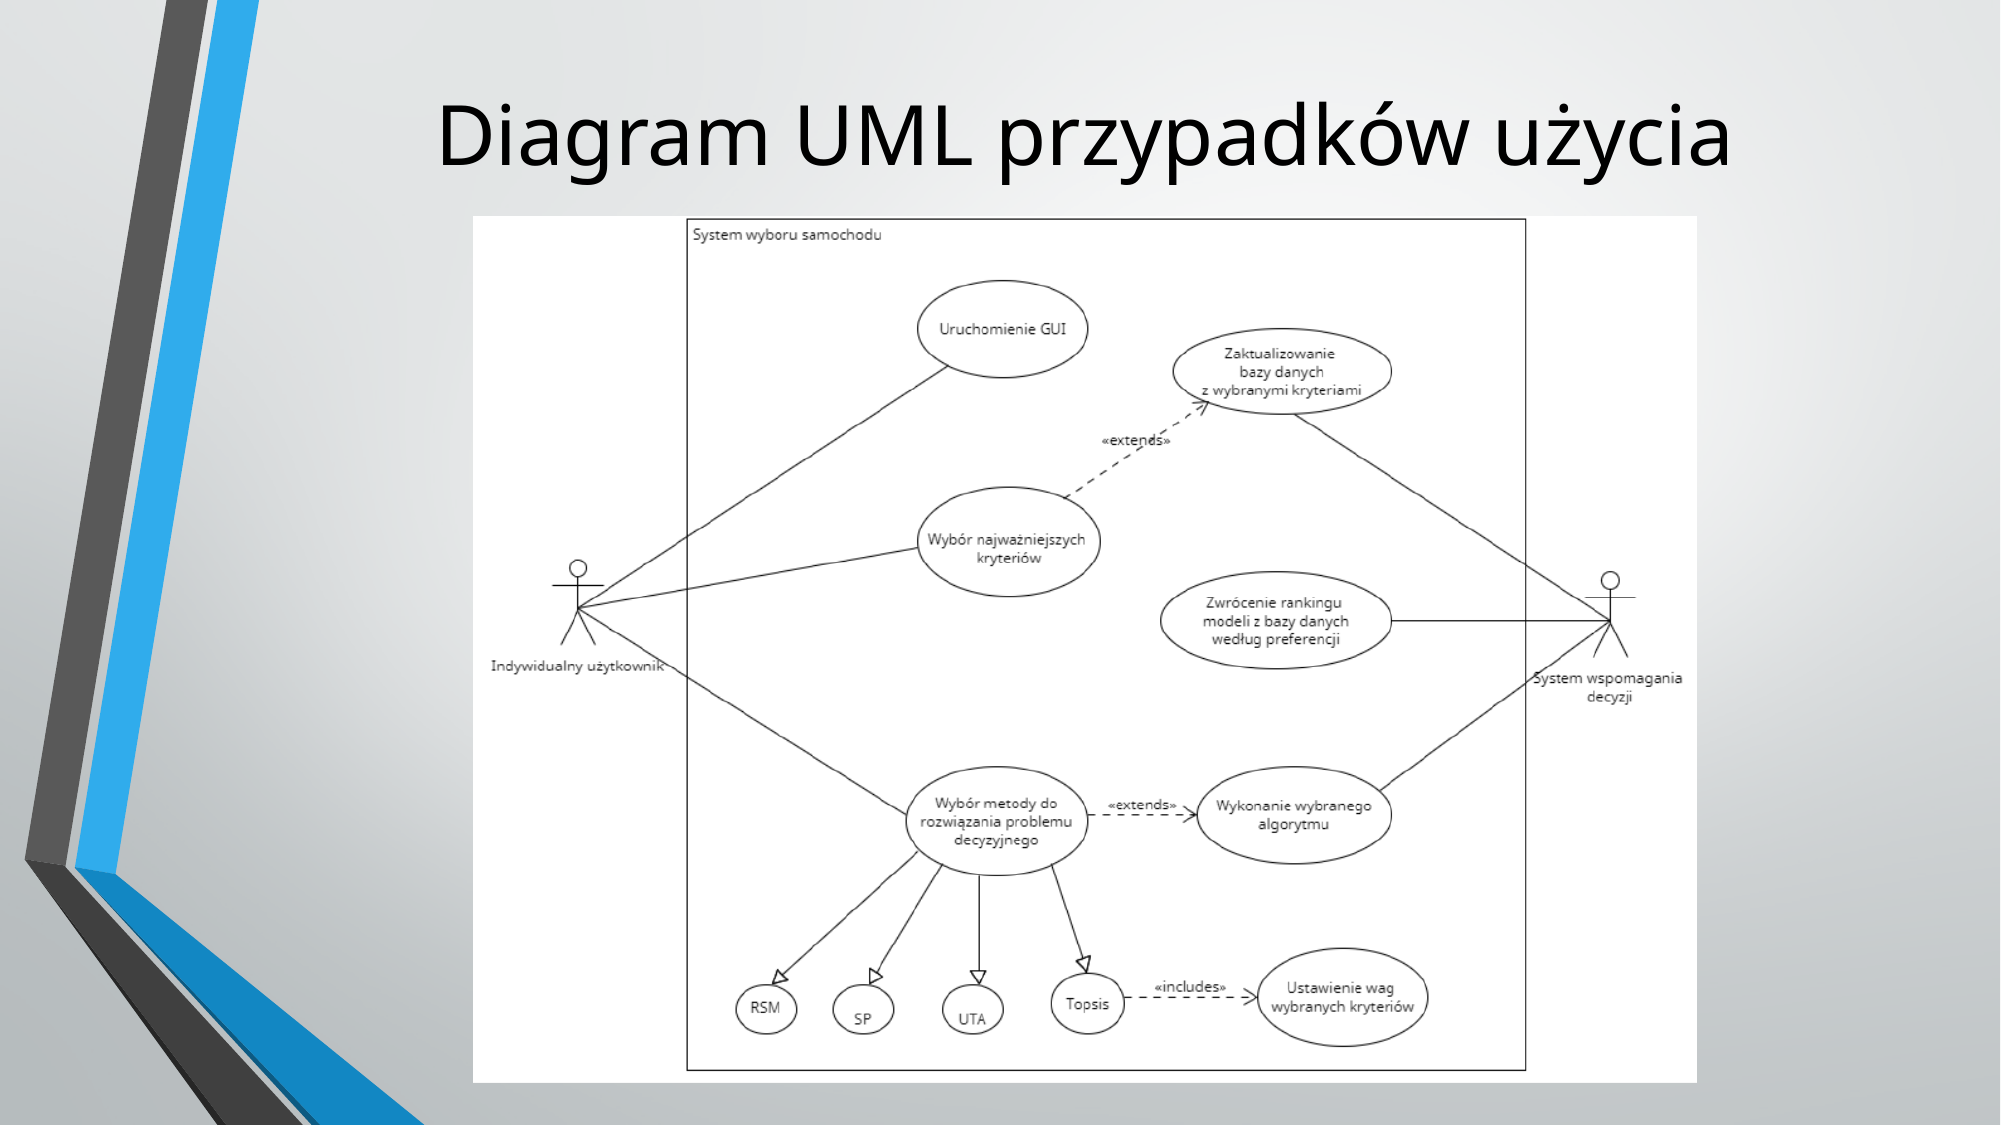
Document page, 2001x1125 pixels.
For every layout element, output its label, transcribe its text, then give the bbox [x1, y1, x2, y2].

picture [472, 216, 1697, 1083]
title Diagram UML przypadków użycia [262, 0, 1907, 277]
